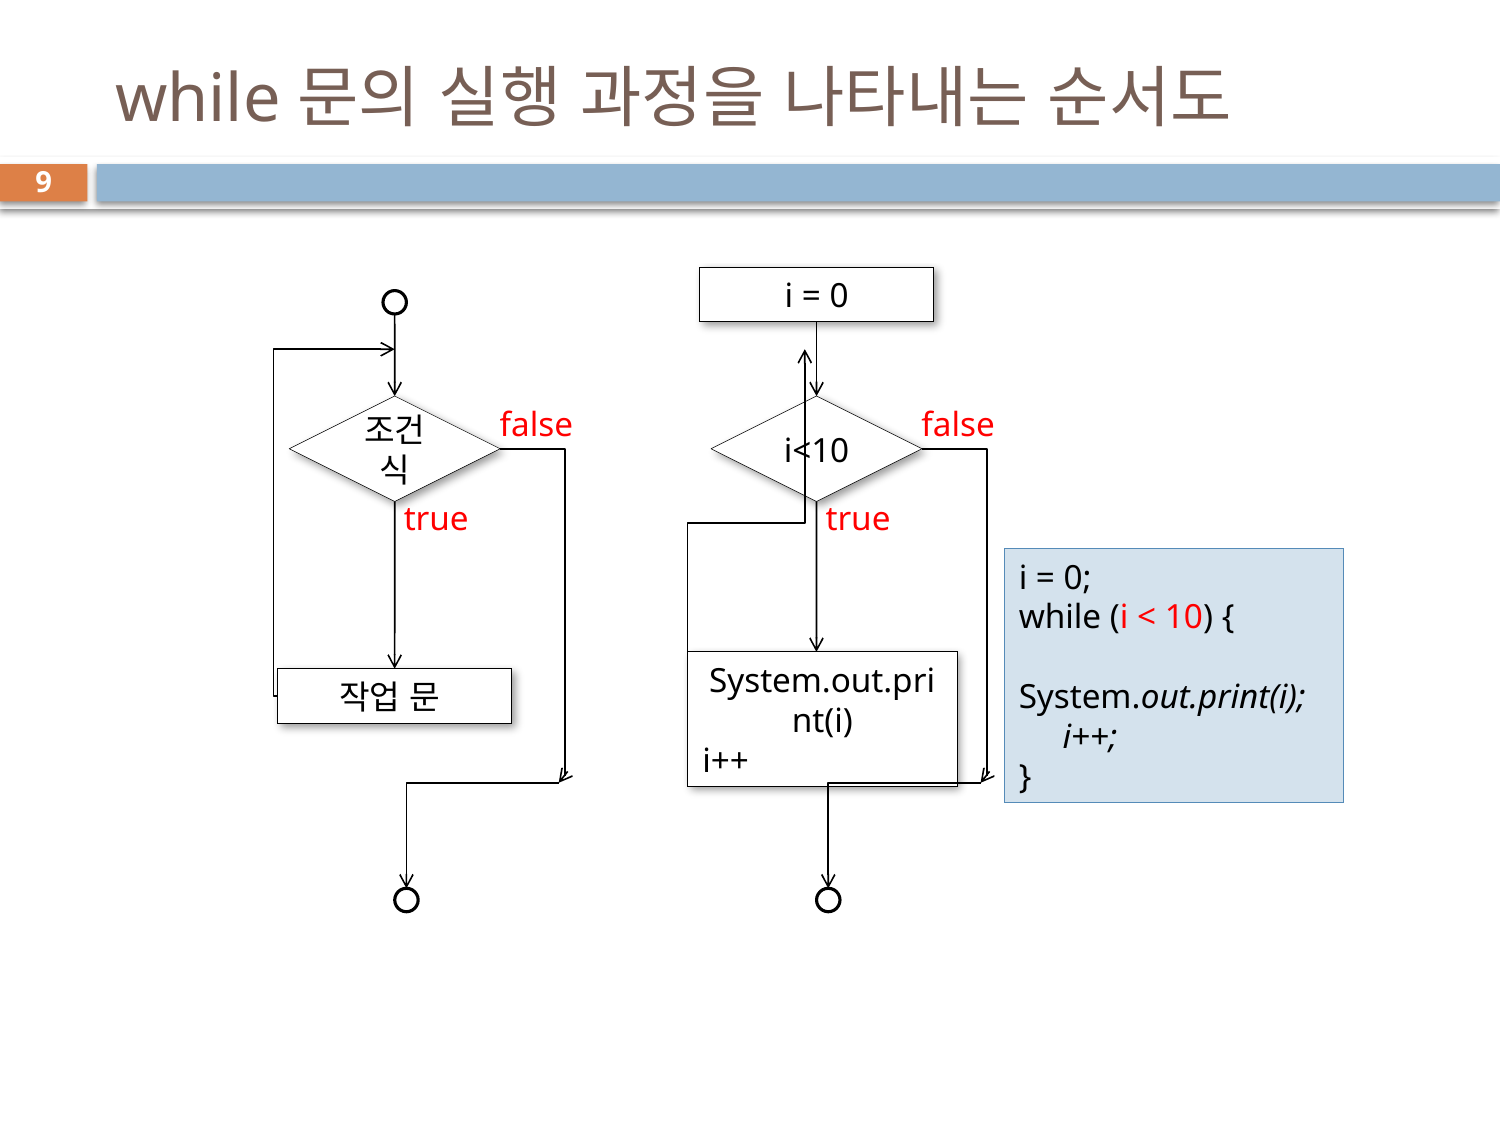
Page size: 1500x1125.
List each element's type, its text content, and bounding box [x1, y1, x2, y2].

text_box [277, 313, 585, 912]
slide_number 9 [0, 162, 88, 203]
text_box [381, 289, 408, 312]
title while문의 실행 과정을 나타내는 순서도 [100, 37, 1438, 153]
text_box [687, 266, 1007, 912]
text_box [687, 348, 806, 697]
text_box i = 0; while (i < 10) { System.out.print(i); i++; } [1014, 548, 1344, 803]
